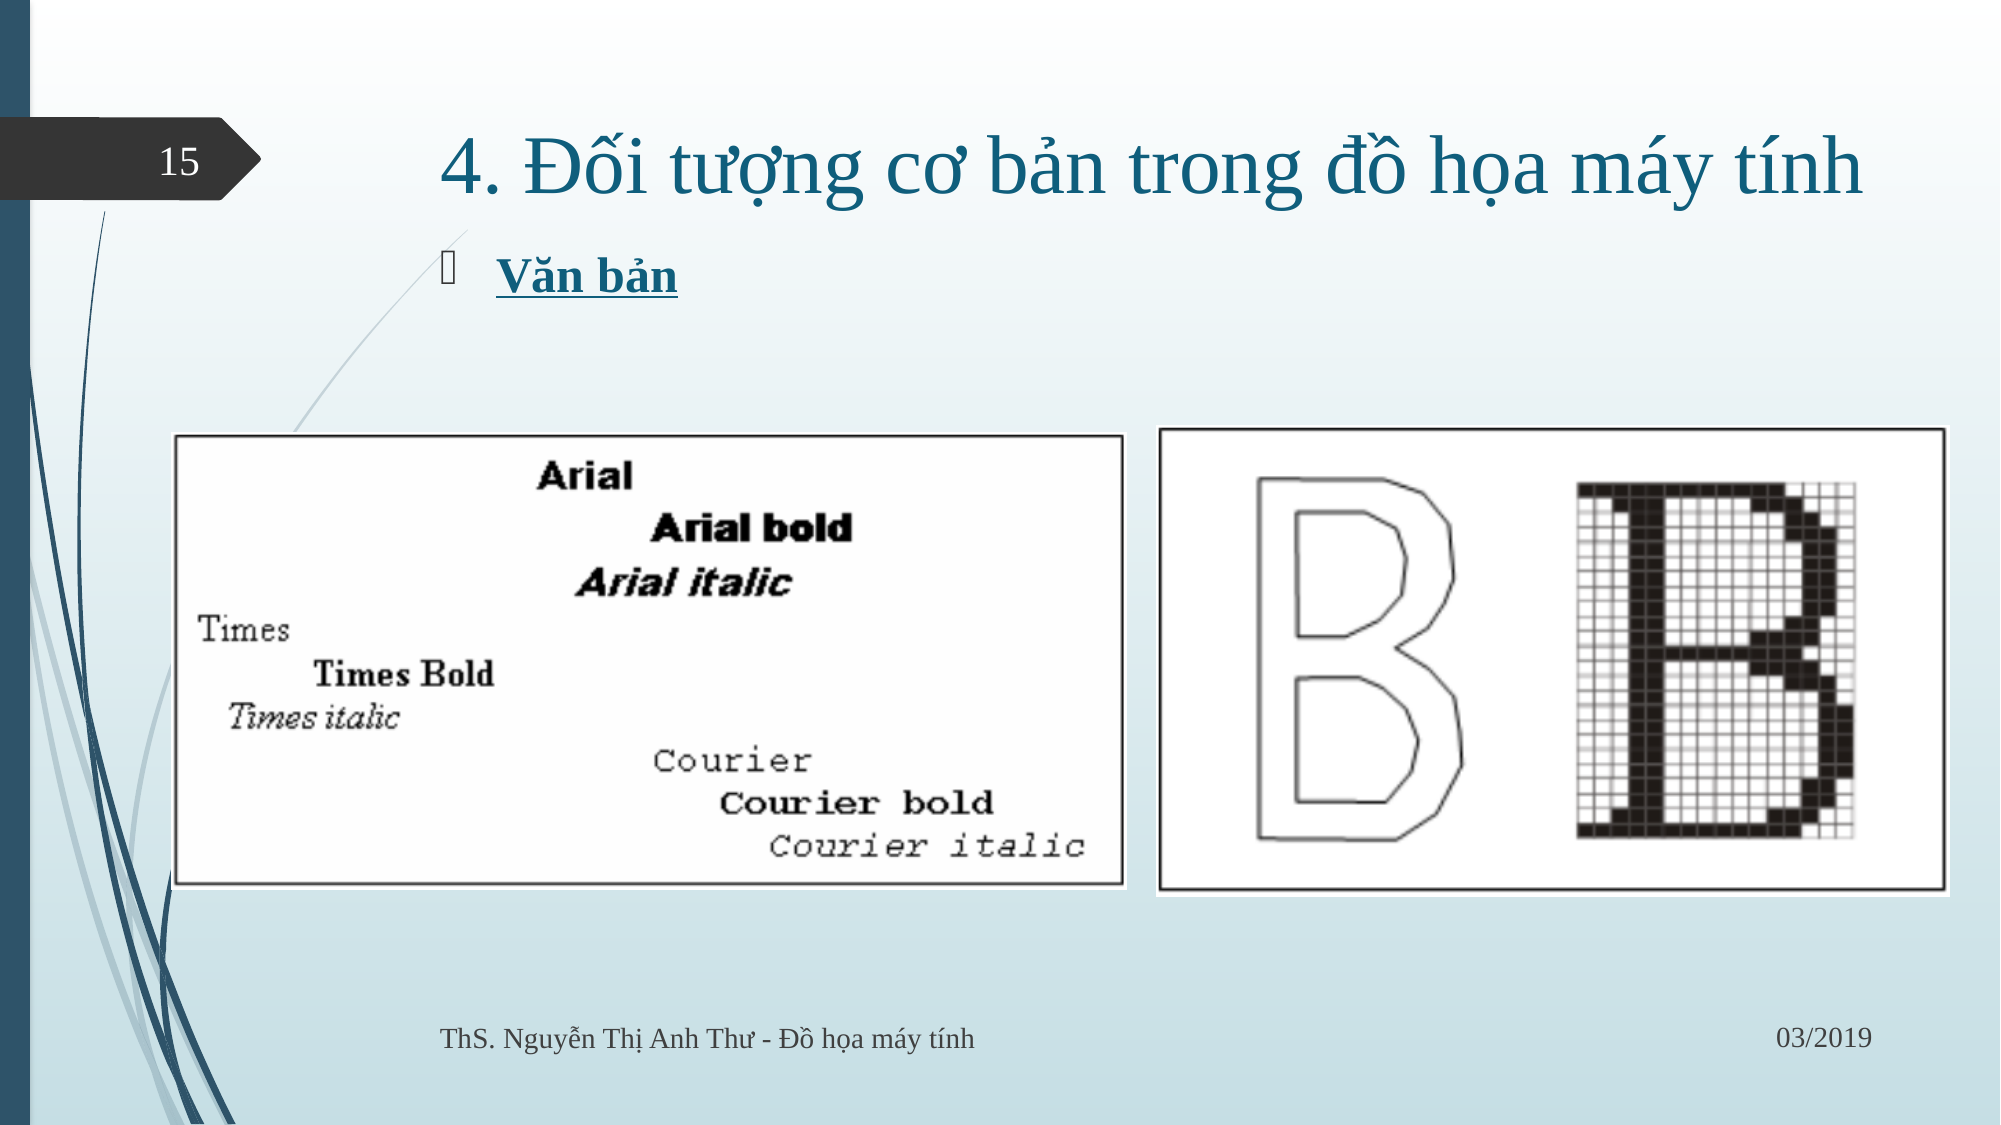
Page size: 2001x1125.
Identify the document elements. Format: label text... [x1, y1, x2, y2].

title 4. Đối tượng cơ bản trong đồ họa máy tính [425, 102, 1888, 224]
list Văn bản [424, 235, 1888, 993]
picture [171, 431, 1127, 891]
slide_number 15 [87, 129, 216, 190]
slide_number 03/2019 [1699, 1005, 1888, 1067]
footer ThS. Nguyễn Thị Anh Thư - Đồ họa máy tính [424, 1006, 1675, 1067]
picture [1155, 424, 1950, 898]
